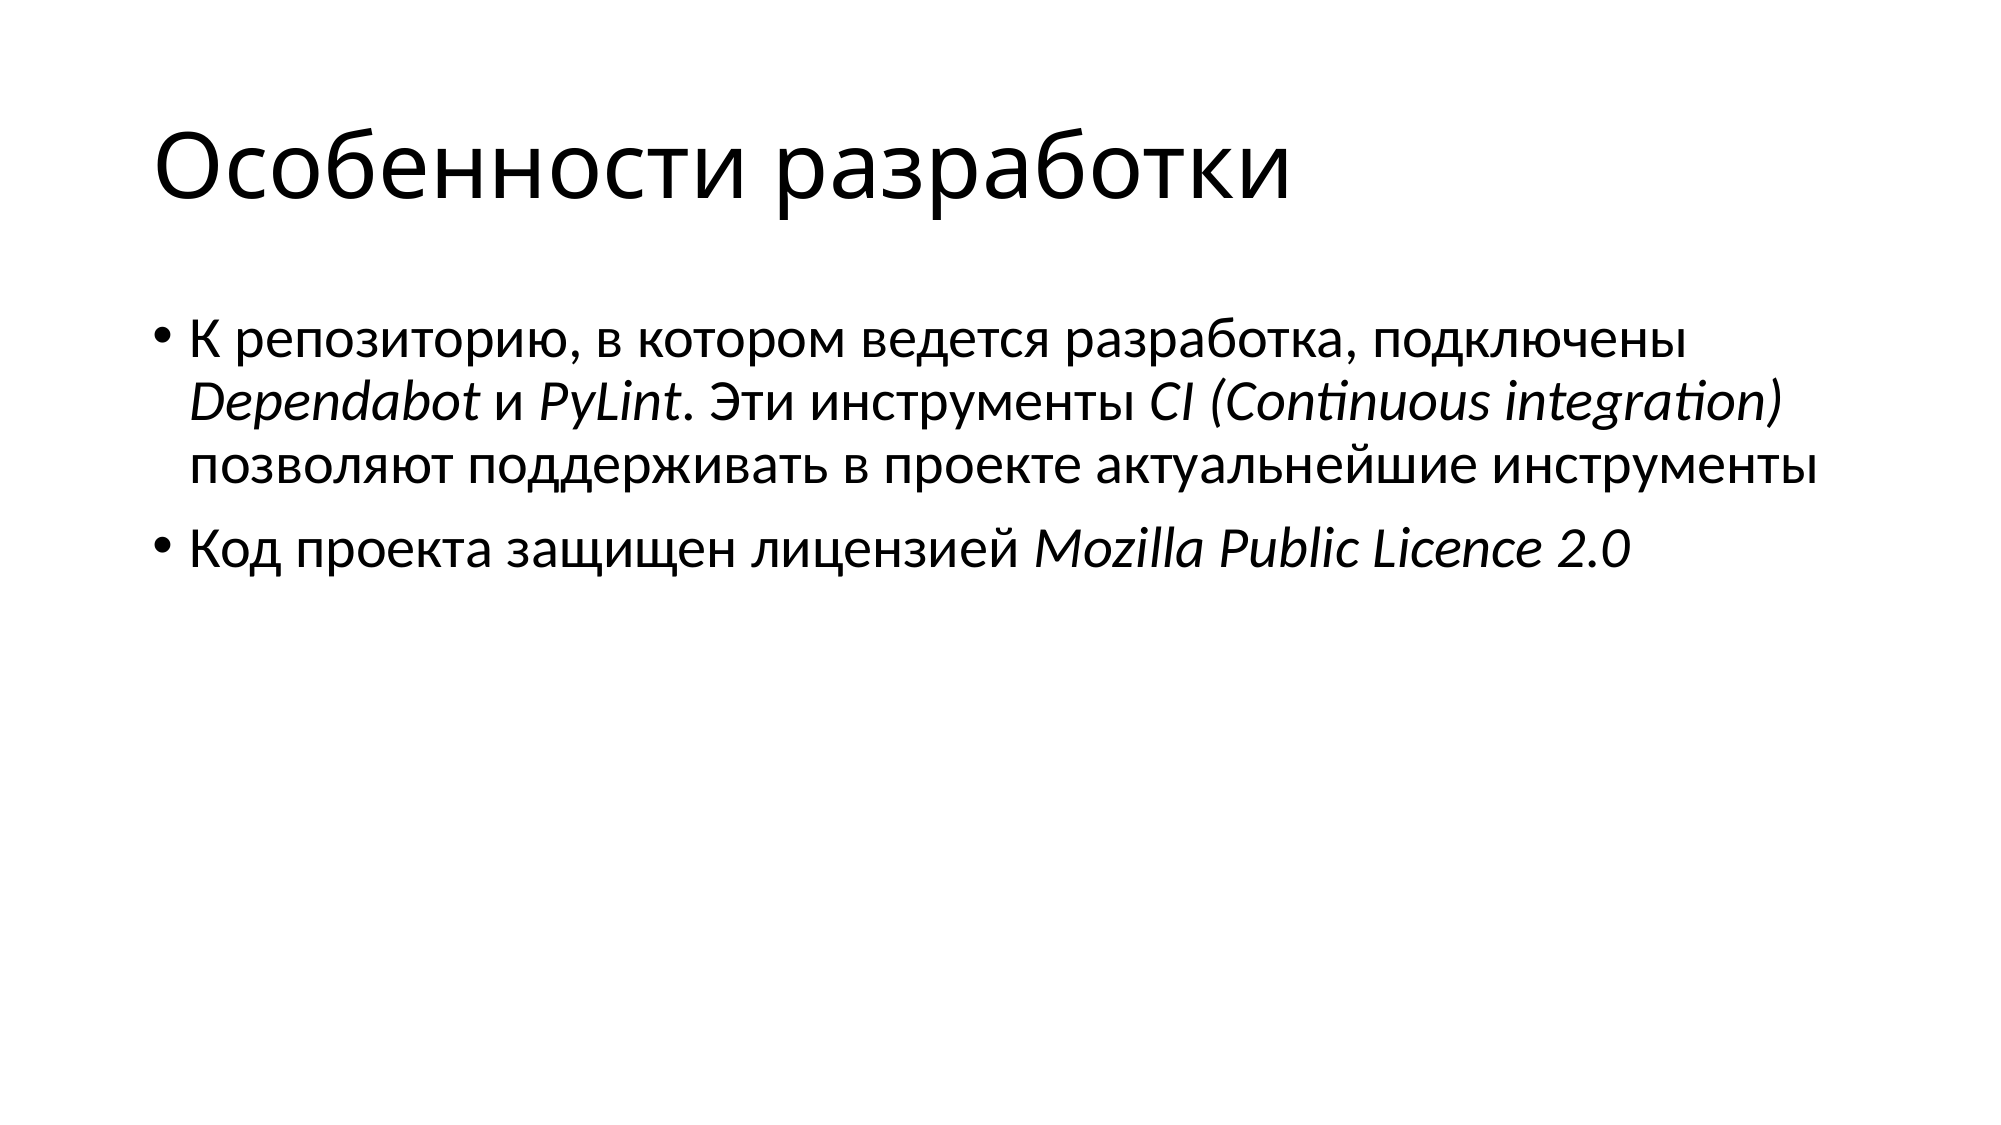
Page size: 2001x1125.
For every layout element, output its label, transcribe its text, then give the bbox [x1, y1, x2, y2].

list К репозиторию, в котором ведется разработка, подключены Dependabot и PyLint. Эти инструменты CI (Continuous integration) позволяют поддерживать в проекте актуальнейшие инструменты Код проекта защищен лицензией Mozilla Public Licence 2.0 [137, 299, 1863, 1014]
title Особенности разработки [137, 59, 1863, 278]
